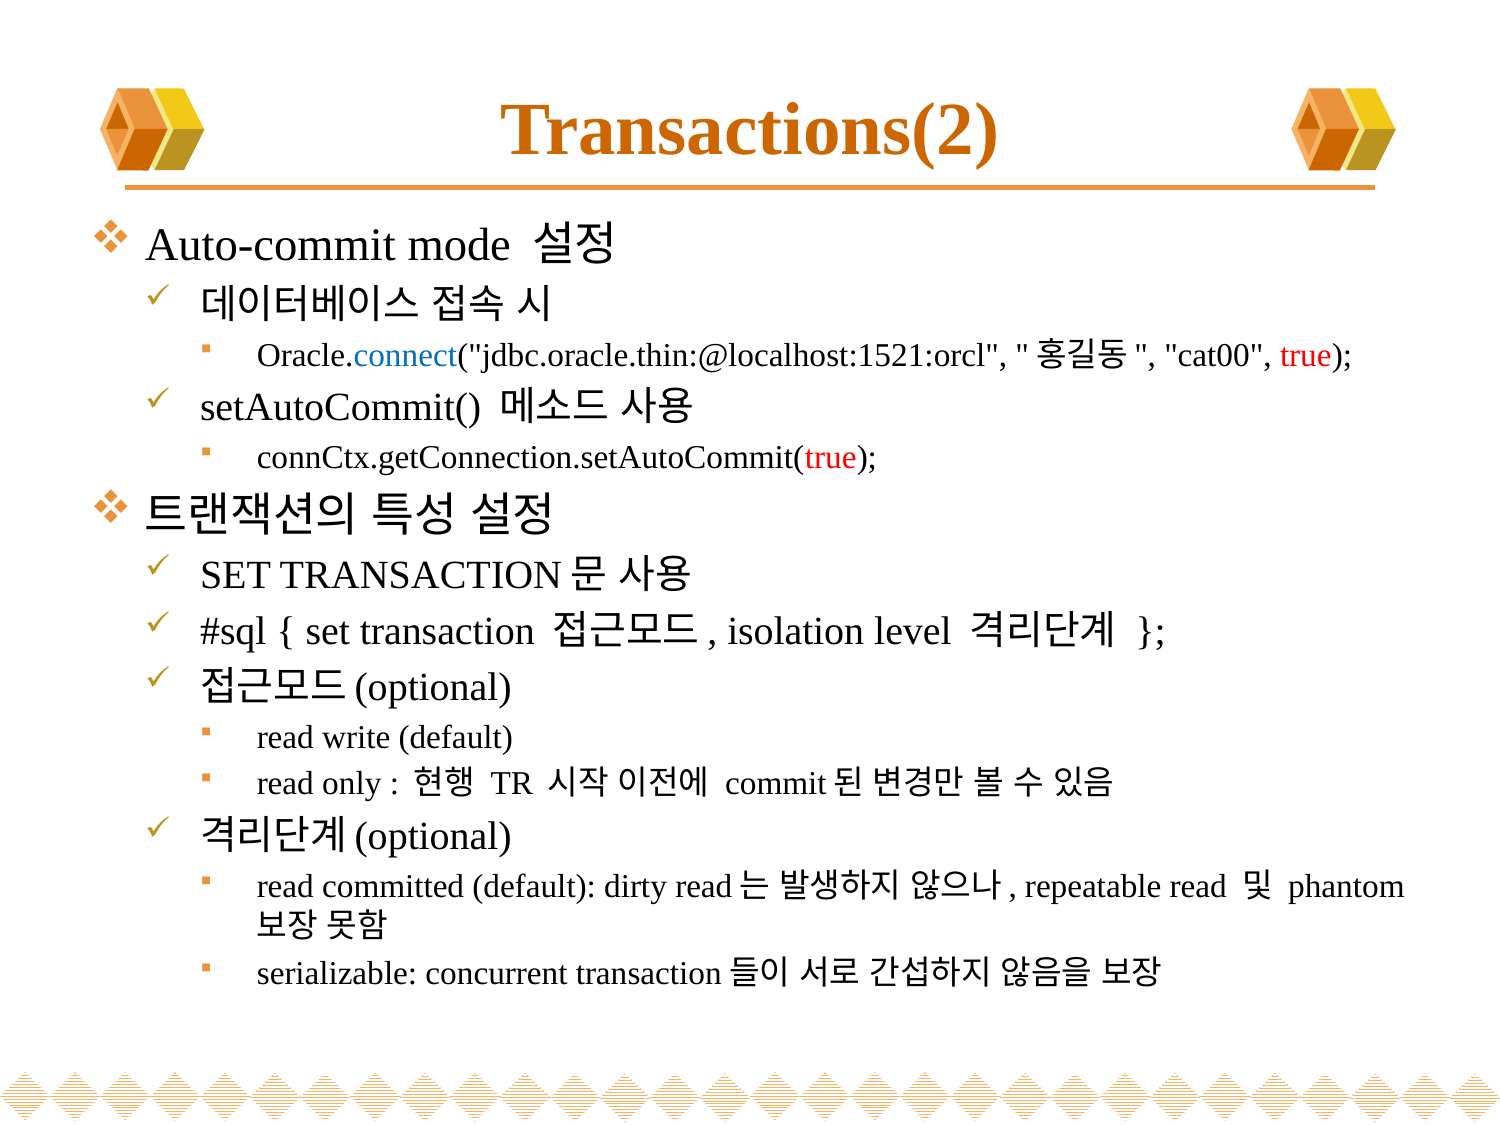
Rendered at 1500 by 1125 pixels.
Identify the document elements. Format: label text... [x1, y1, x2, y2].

title Transactions(2) [75, 67, 1425, 182]
list Auto-commit mode 설정 데이터베이스 접속 시 Oracle.connect("jdbc.oracle.thin:@localhost:1521:orcl", "홍길동", "cat00", true); setAutoCommit() 메소드 사용 connCtx.getConnection.setAutoCommit(true); 트랜잭션의 특성 설정 SET TRANSACTION문 사용 #sql { set transaction 접근모드, isolation level 격리단계 }; 접근모드(optional) read write (default) read only : 현행 TR 시작 이전에 commit된 변경만 볼 수 있음 격리단계(optional) read committed (default): dirty read는 발생하지 않으나, repeatable read 및 phantom 보장 못함 serializable: concurrent transaction들이 서로 간섭하지 않음을 보장 [75, 202, 1425, 1004]
